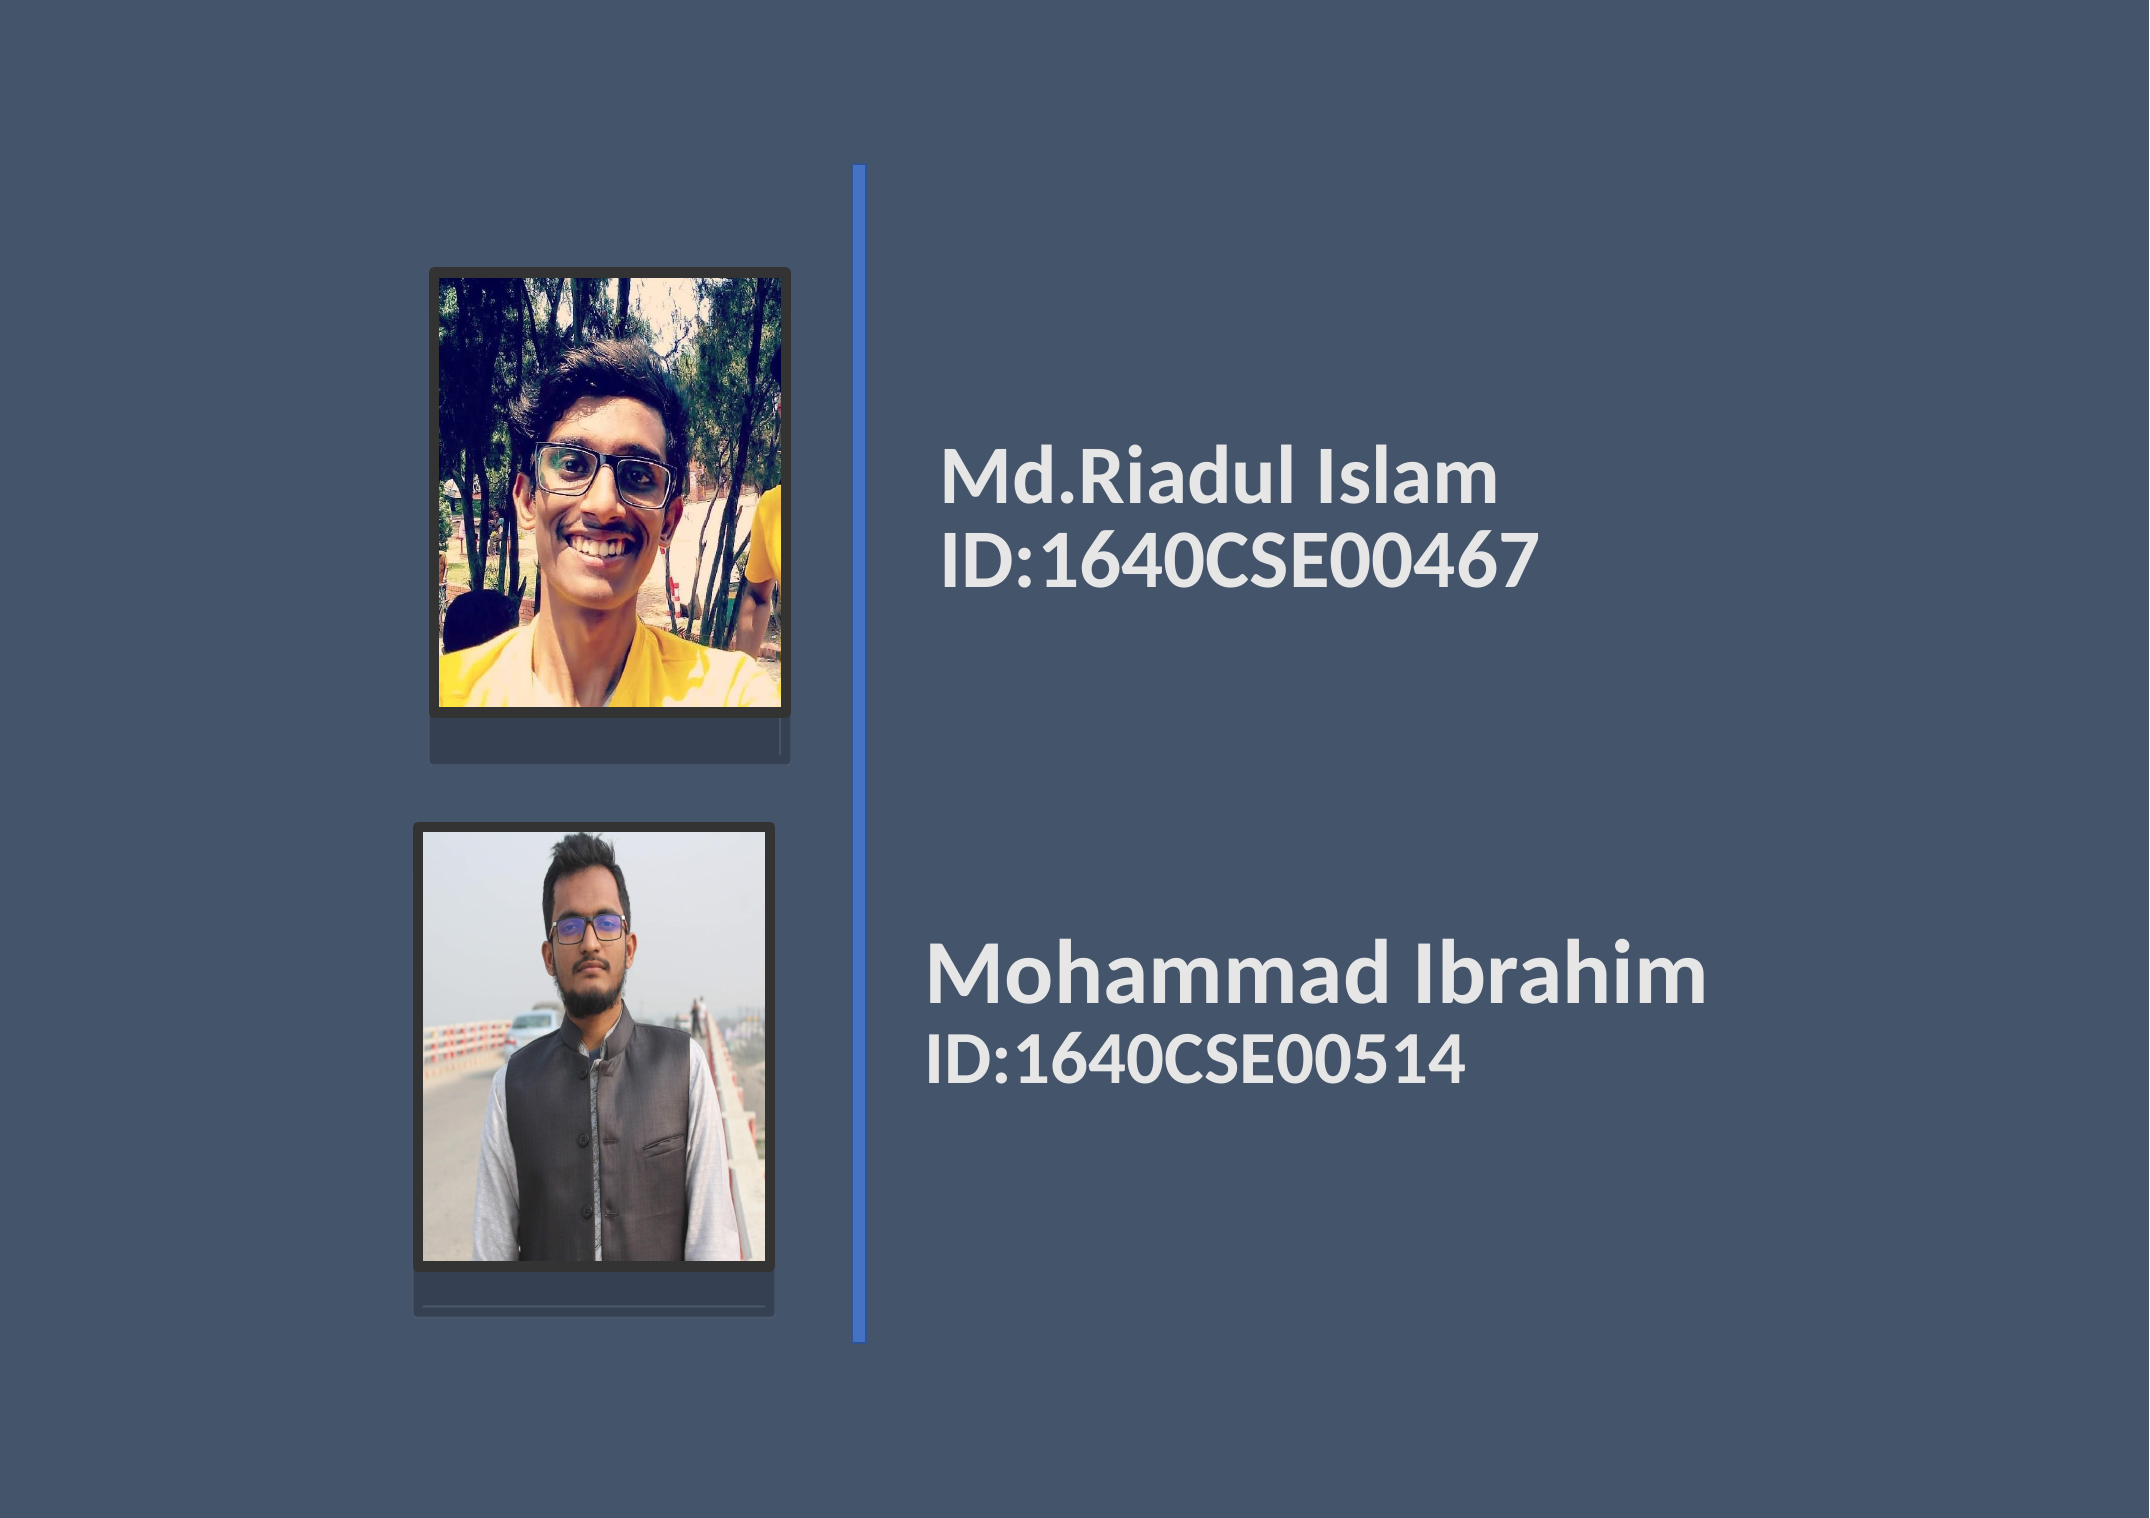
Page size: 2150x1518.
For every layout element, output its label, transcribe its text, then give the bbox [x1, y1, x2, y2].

text_box Md.Riadul Islam ID:1640CSE00467 [924, 338, 1985, 702]
text_box Mohammad Ibrahim ID:1640CSE00514 [910, 831, 2010, 1196]
text_box [851, 164, 867, 1344]
picture [422, 831, 766, 1262]
picture [438, 277, 782, 708]
